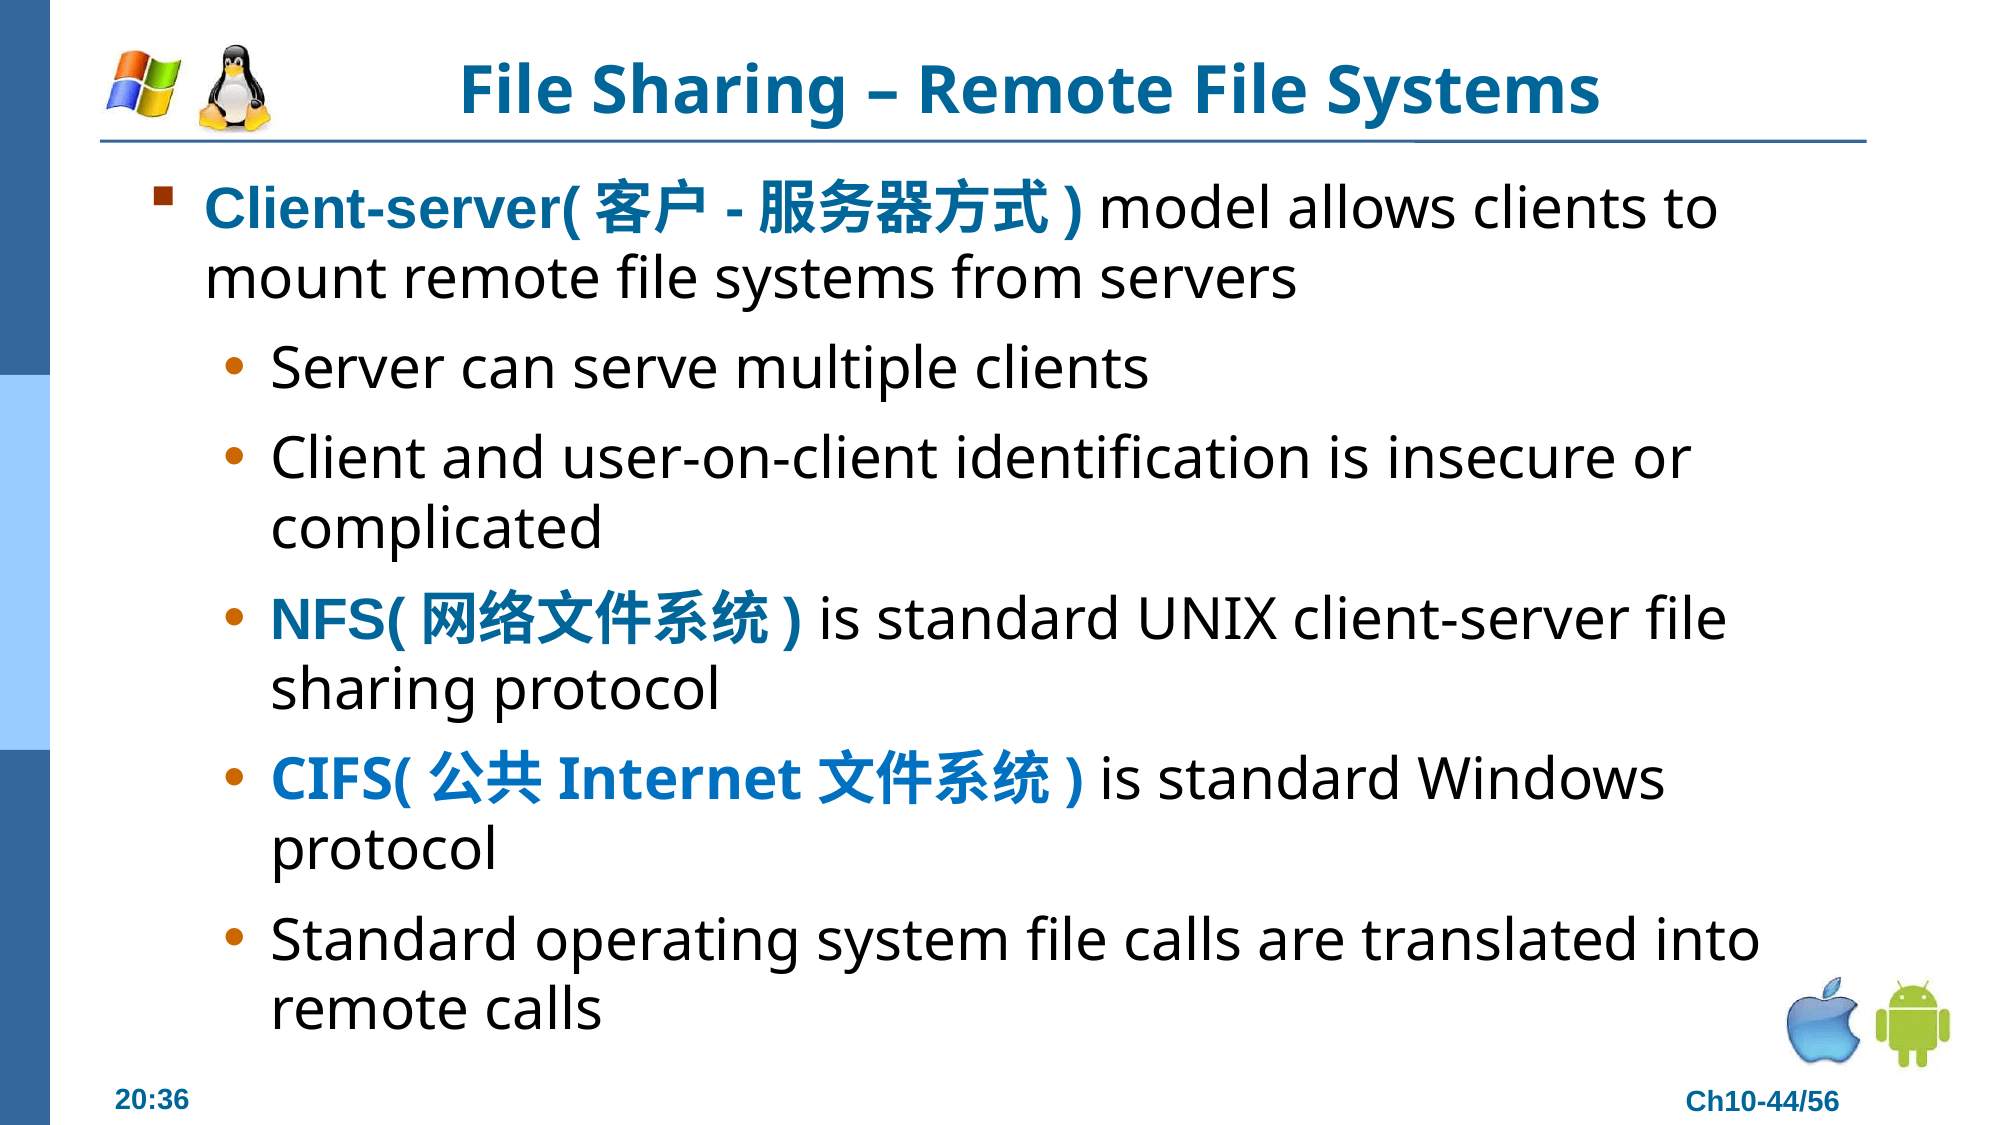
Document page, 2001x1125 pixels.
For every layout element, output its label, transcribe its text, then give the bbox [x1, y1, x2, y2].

picture [1774, 973, 1959, 1074]
title File Sharing – Remote File Systems [343, 40, 1717, 135]
picture [99, 36, 285, 137]
list Client-server(客户-服务器方式) model allows clients to mount remote file systems from servers Server can serve multiple clients Client and user-on-client identification is insecure or complicated NFS(网络文件系统) is standard UNIX client-server file sharing protocol CIFS(公共Internet文件系统) is standard Windows protocol Standard operating system file calls are translated into remote calls [133, 162, 1846, 1028]
